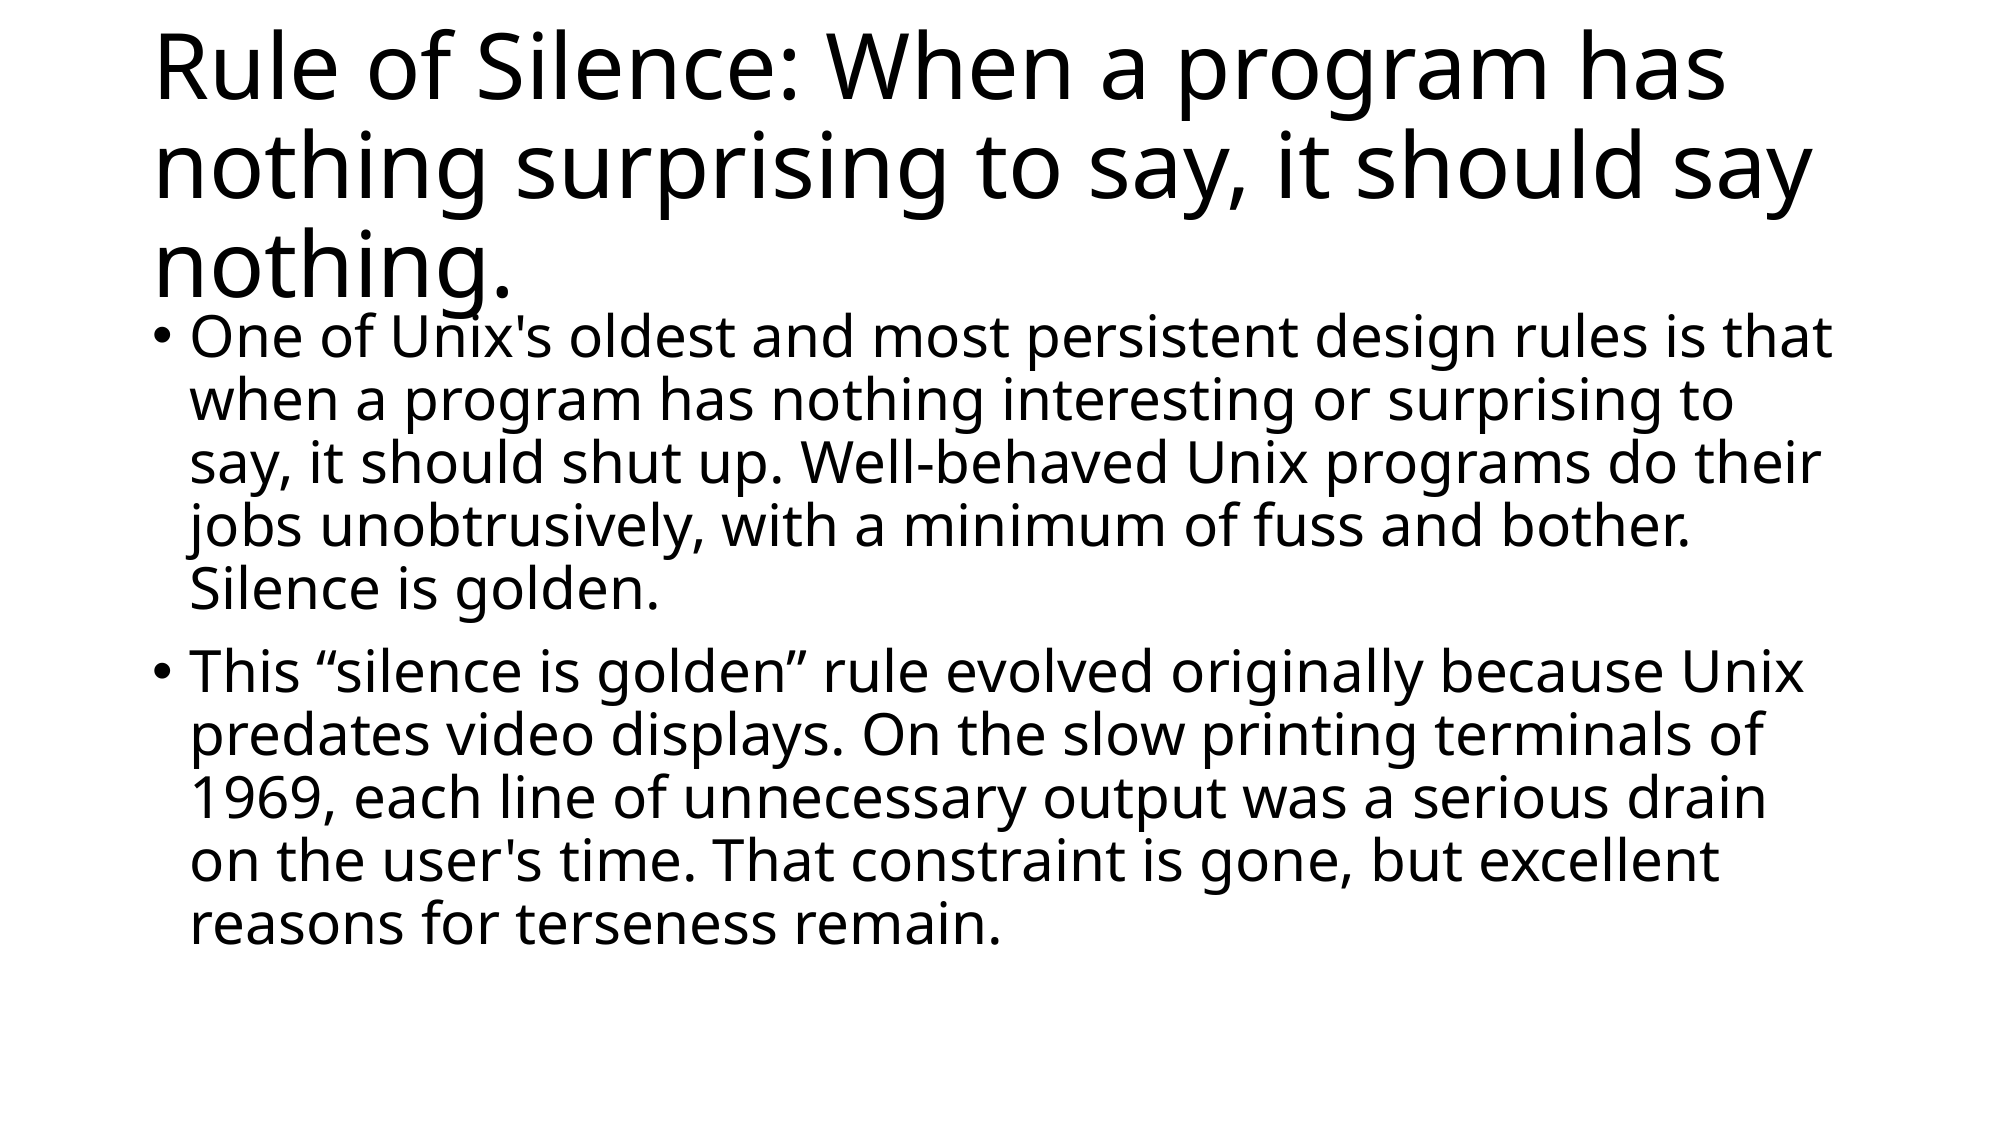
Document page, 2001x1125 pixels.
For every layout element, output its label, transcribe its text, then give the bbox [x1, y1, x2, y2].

list One of Unix's oldest and most persistent design rules is that when a program has nothing interesting or surprising to say, it should shut up. Well-behaved Unix programs do their jobs unobtrusively, with a minimum of fuss and bother. Silence is golden. This “silence is golden” rule evolved originally because Unix predates video displays. On the slow printing terminals of 1969, each line of unnecessary output was a serious drain on the user's time. That constraint is gone, but excellent reasons for terseness remain. [137, 299, 1863, 1014]
title Rule of Silence: When a program has nothing surprising to say, it should say nothing. [137, 59, 1863, 278]
